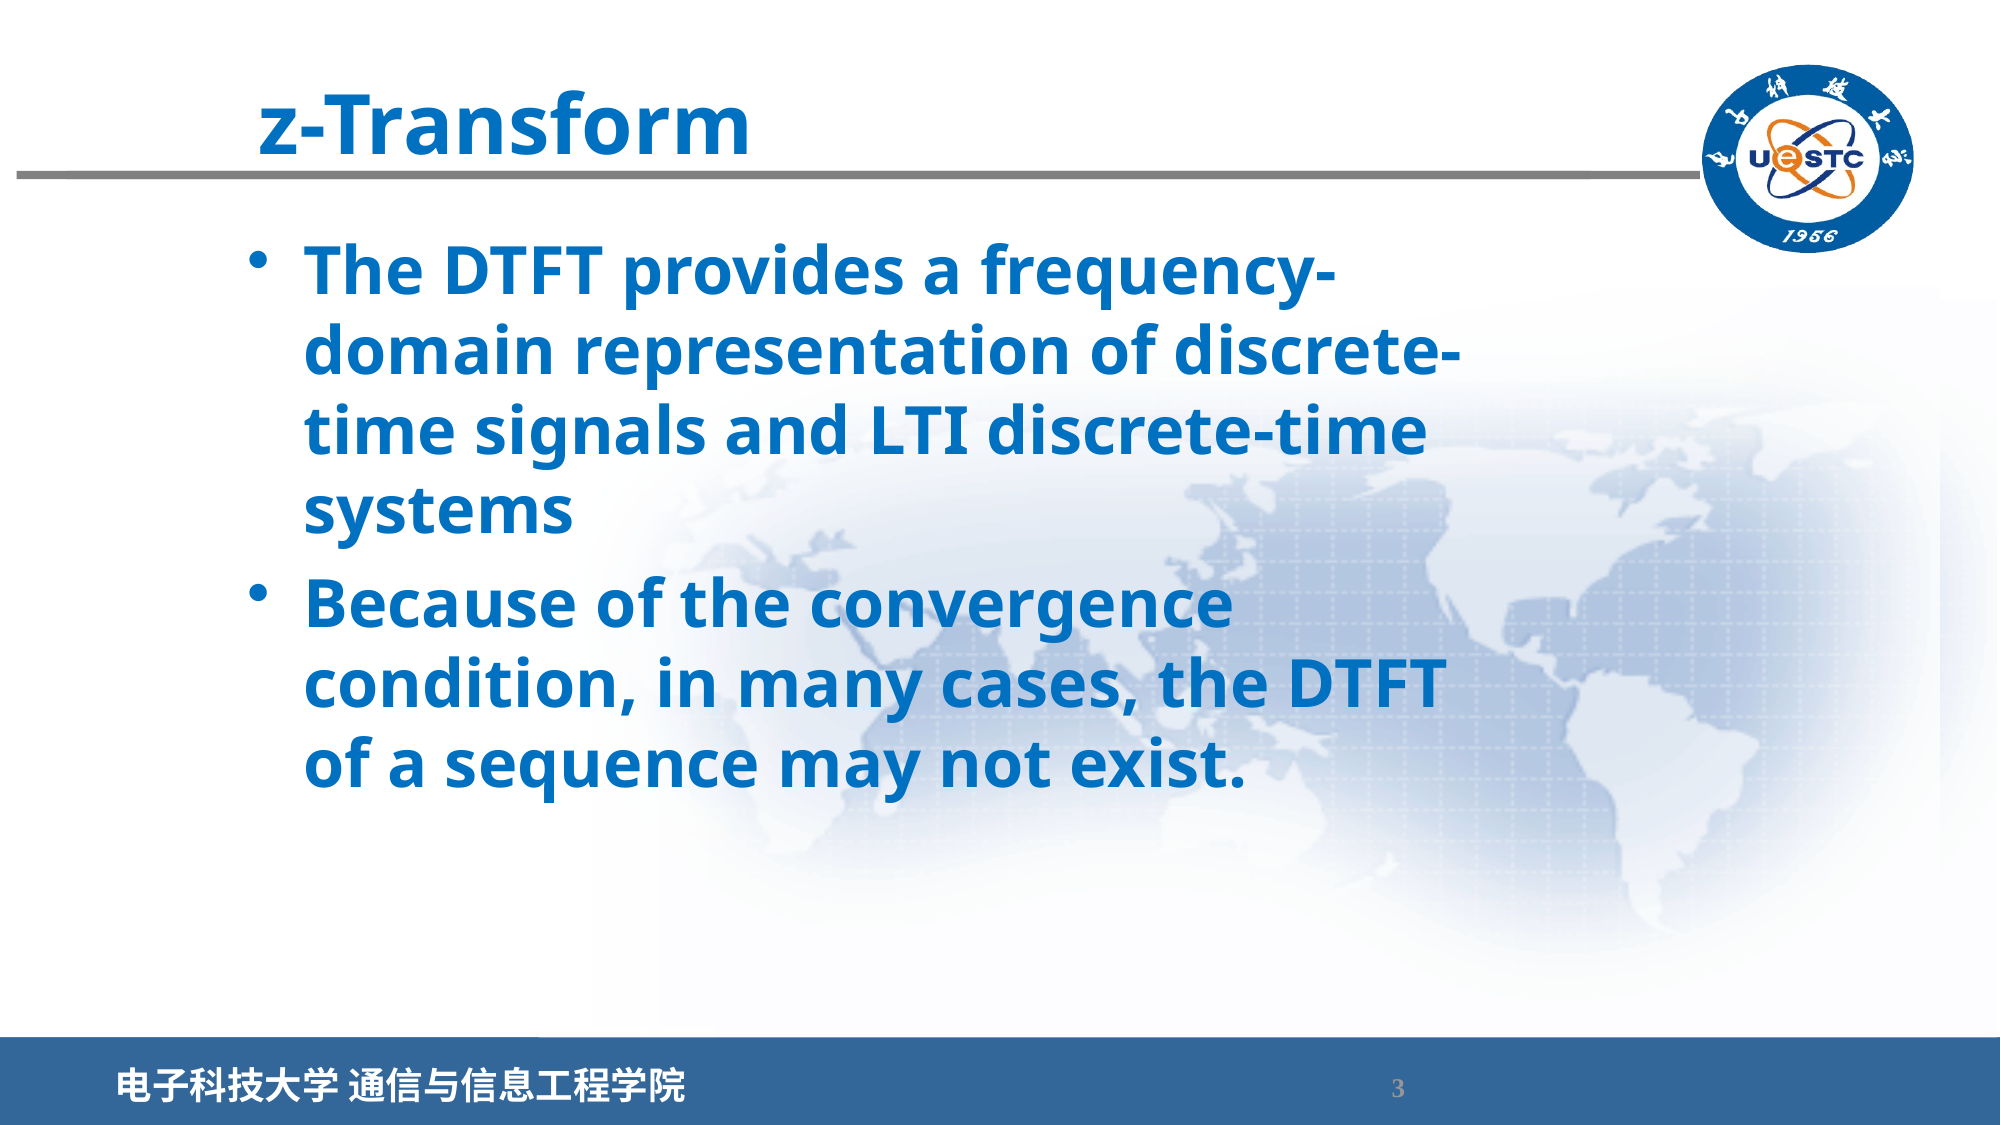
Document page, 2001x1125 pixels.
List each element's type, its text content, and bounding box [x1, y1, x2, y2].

picture [1679, 56, 1968, 262]
title z-Transform [243, 66, 1371, 179]
picture [483, 287, 1997, 1037]
list The DTFT provides a frequency-domain representation of discrete-time signals and LTI discrete-time systems Because of the convergence condition, in many cases, the DTFT of a sequence may not exist. [232, 219, 1495, 858]
